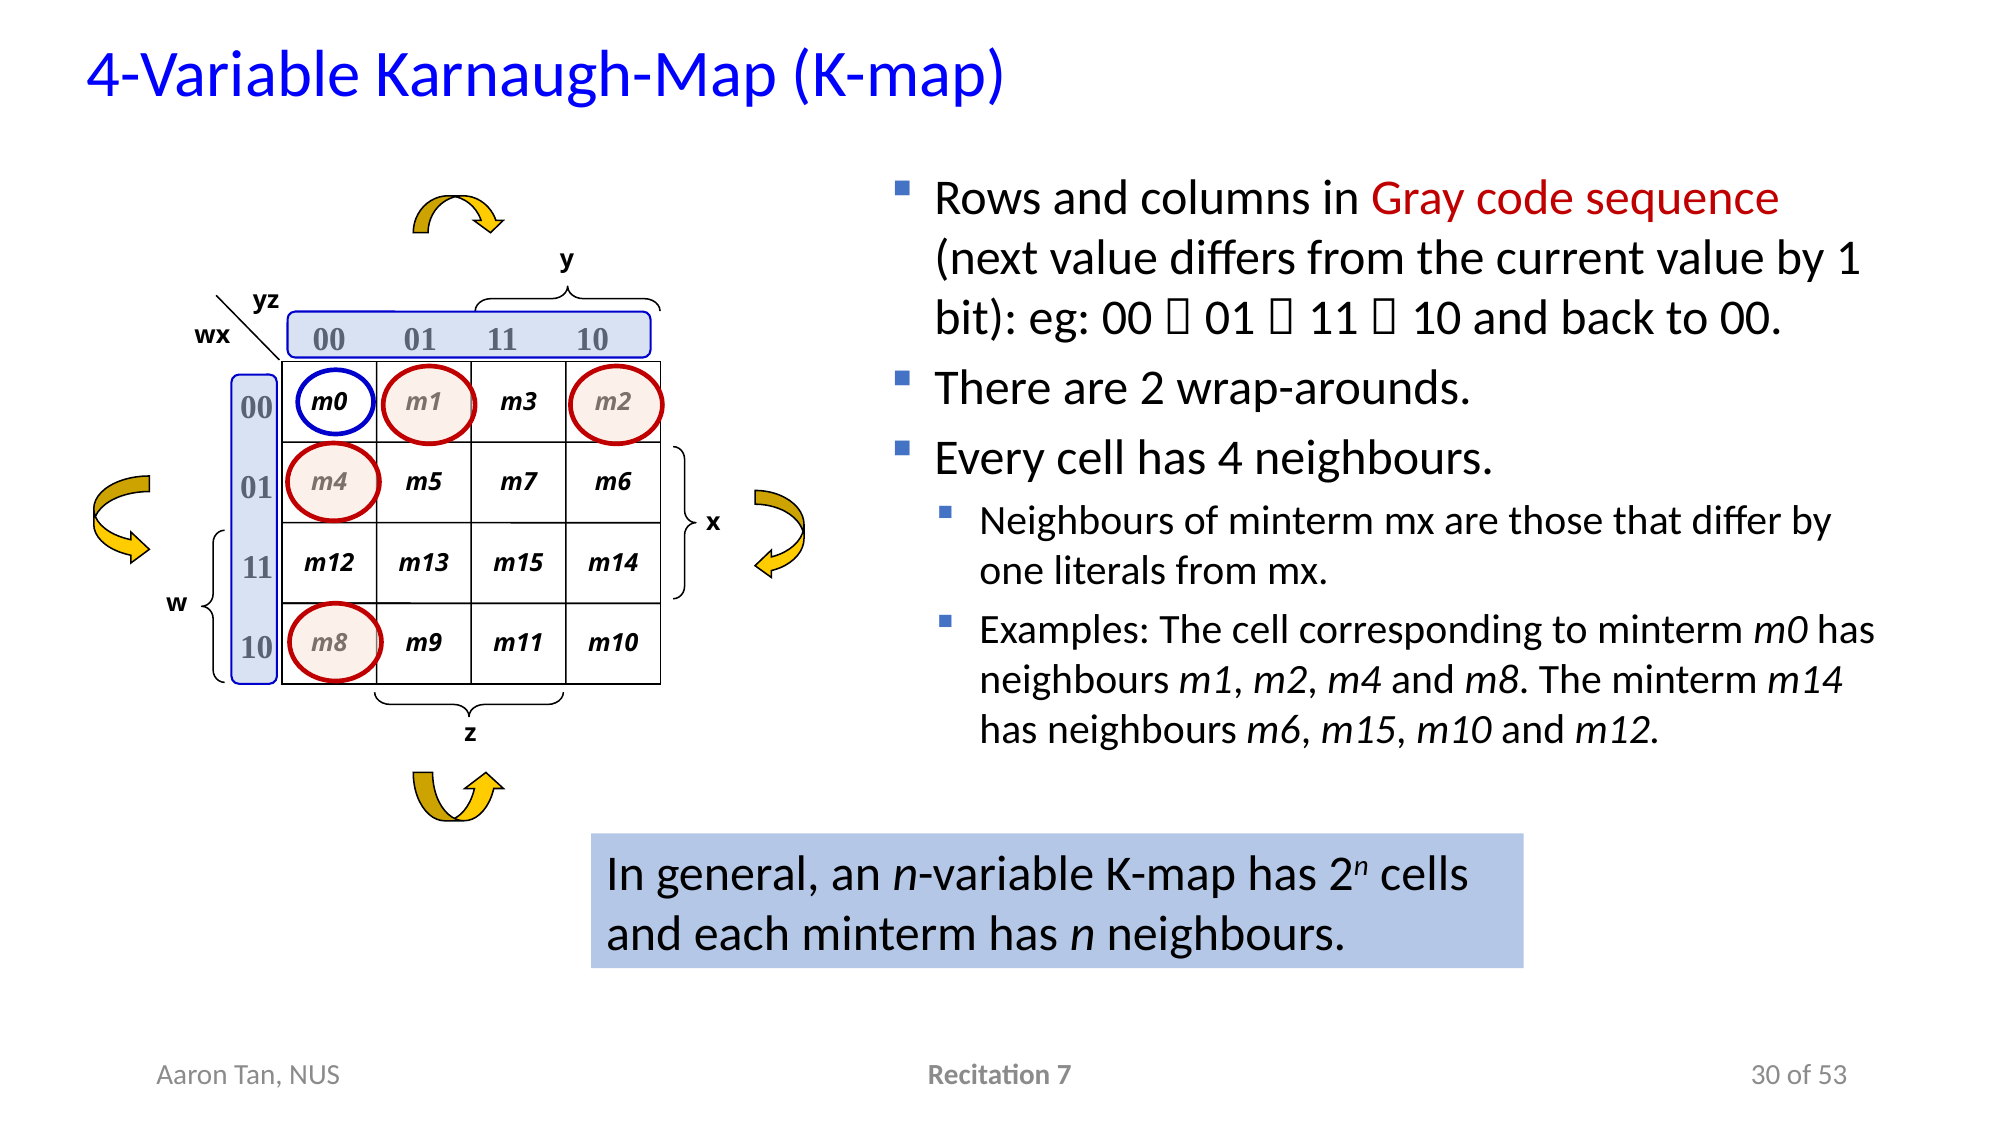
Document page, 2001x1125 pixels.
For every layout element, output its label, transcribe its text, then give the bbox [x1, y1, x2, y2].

text_box In general, an n-variable K-map has 2n cells and each minterm has n neighbours. [591, 833, 1524, 969]
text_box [93, 195, 805, 821]
footer Recitation 7 [662, 1042, 1338, 1103]
slide_number 30 of 53 [1412, 1042, 1863, 1103]
text_box 4-Variable Karnaugh-Map (K-map) [71, 22, 1167, 136]
slide_number Aaron Tan, NUS [141, 1042, 592, 1103]
text_box Rows and columns in Gray code sequence (next value differs from the current value by 1 bit): eg: 00  01  11  10 and back to 00. There are 2 wrap-arounds. Every cell has 4 neighbours. Neighbours of minterm mx are those that differ by one literals from mx. Examples: The cell corresponding to minterm m0 has neighbours m1, m2, m4 and m8. The minterm m14 has neighbours m6, m15, m10 and m12. [875, 157, 1893, 773]
